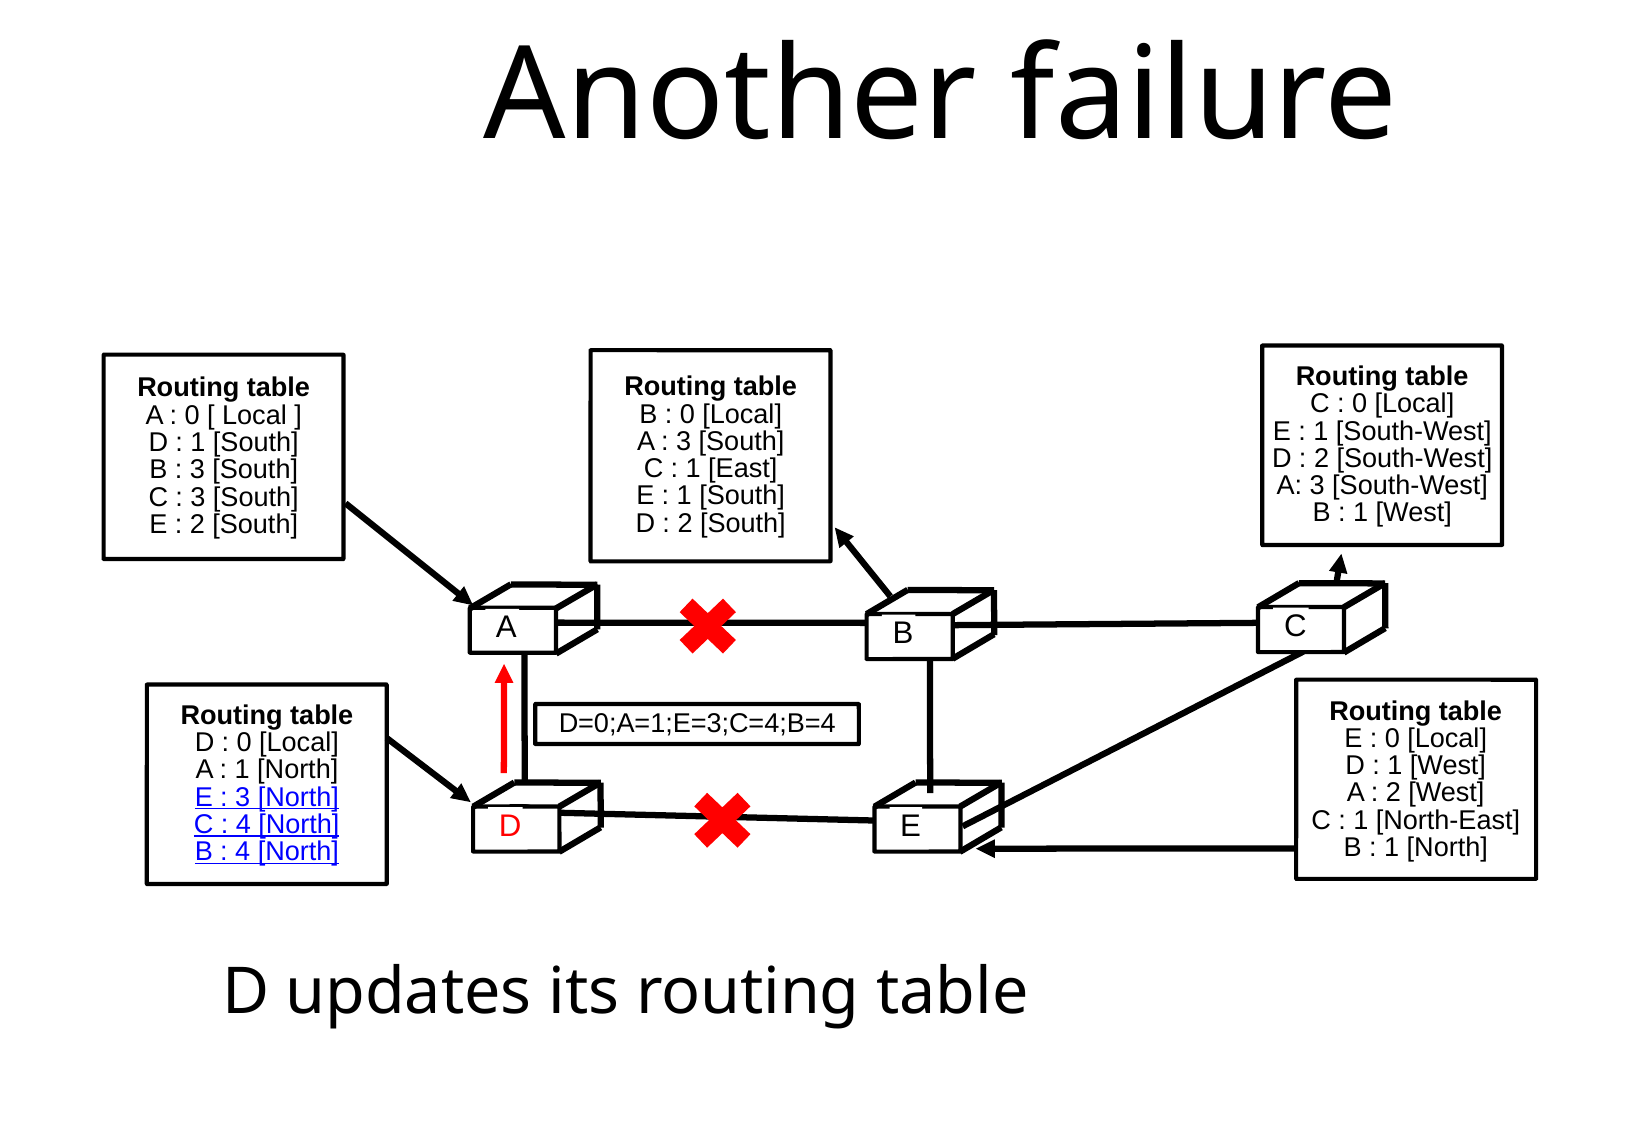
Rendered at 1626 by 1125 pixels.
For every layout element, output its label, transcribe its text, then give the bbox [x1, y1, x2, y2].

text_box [103, 354, 344, 560]
text_box [835, 527, 884, 588]
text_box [1257, 582, 1386, 653]
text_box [1261, 345, 1503, 546]
text_box [349, 505, 464, 604]
text_box [1333, 554, 1346, 581]
list D updates its routing table [118, 536, 1506, 1125]
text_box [472, 782, 601, 853]
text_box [590, 349, 831, 562]
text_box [469, 584, 598, 654]
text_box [146, 684, 387, 885]
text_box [866, 589, 995, 660]
text_box [392, 741, 467, 802]
text_box [679, 598, 736, 654]
title Another failure [361, 0, 1522, 199]
text_box [694, 792, 751, 848]
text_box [874, 782, 1002, 853]
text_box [503, 663, 860, 774]
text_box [1295, 679, 1537, 880]
